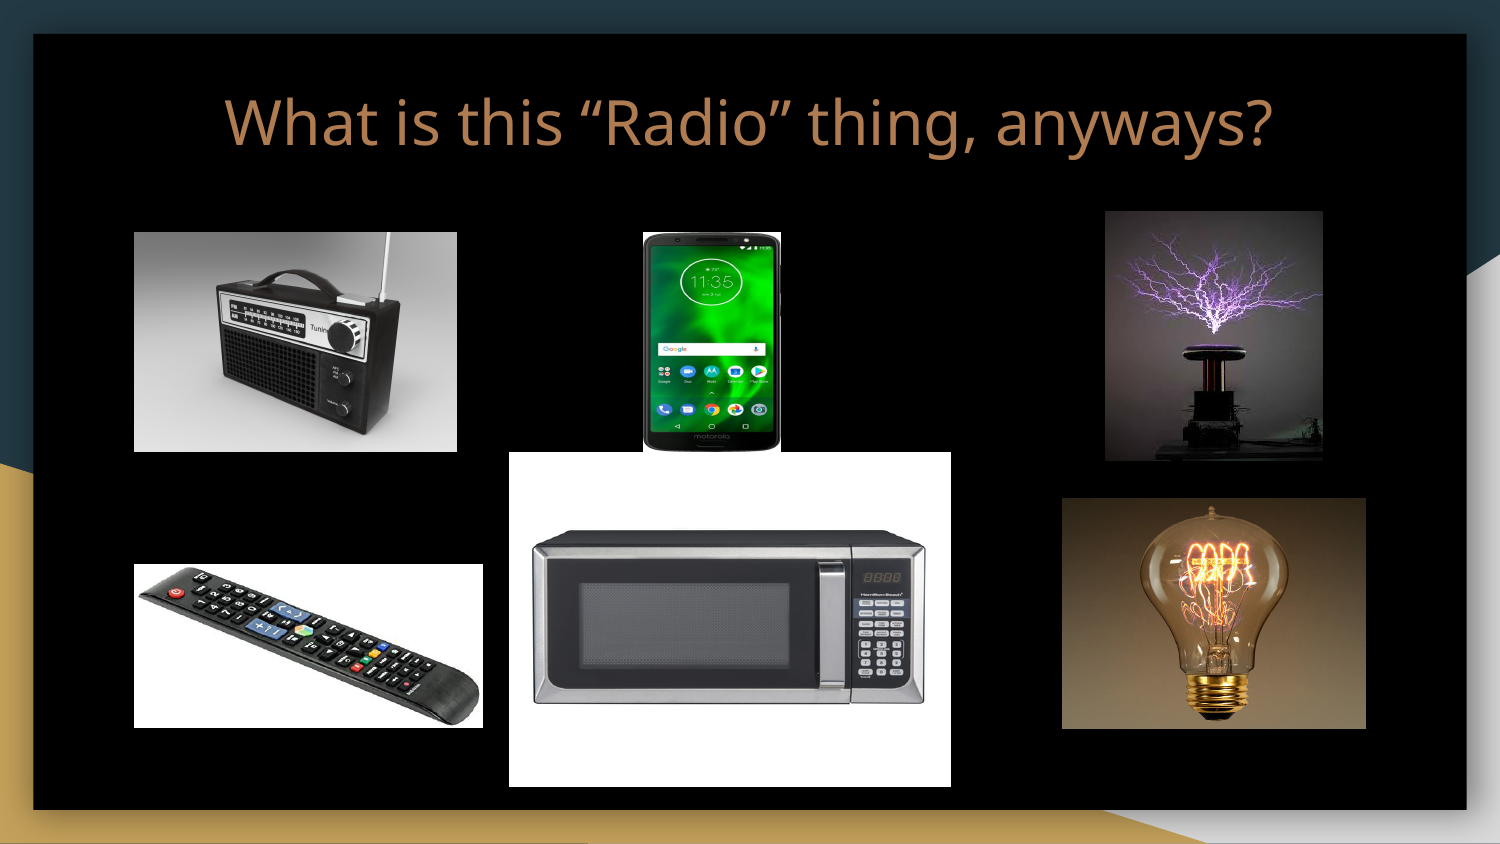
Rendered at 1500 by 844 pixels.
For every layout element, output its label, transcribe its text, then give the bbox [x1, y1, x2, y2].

picture [509, 232, 951, 787]
picture [1062, 498, 1366, 729]
picture [1105, 211, 1324, 461]
text_box What is this “Radio” thing, anyways? [134, 67, 1366, 174]
picture [134, 564, 483, 728]
picture [134, 232, 457, 453]
